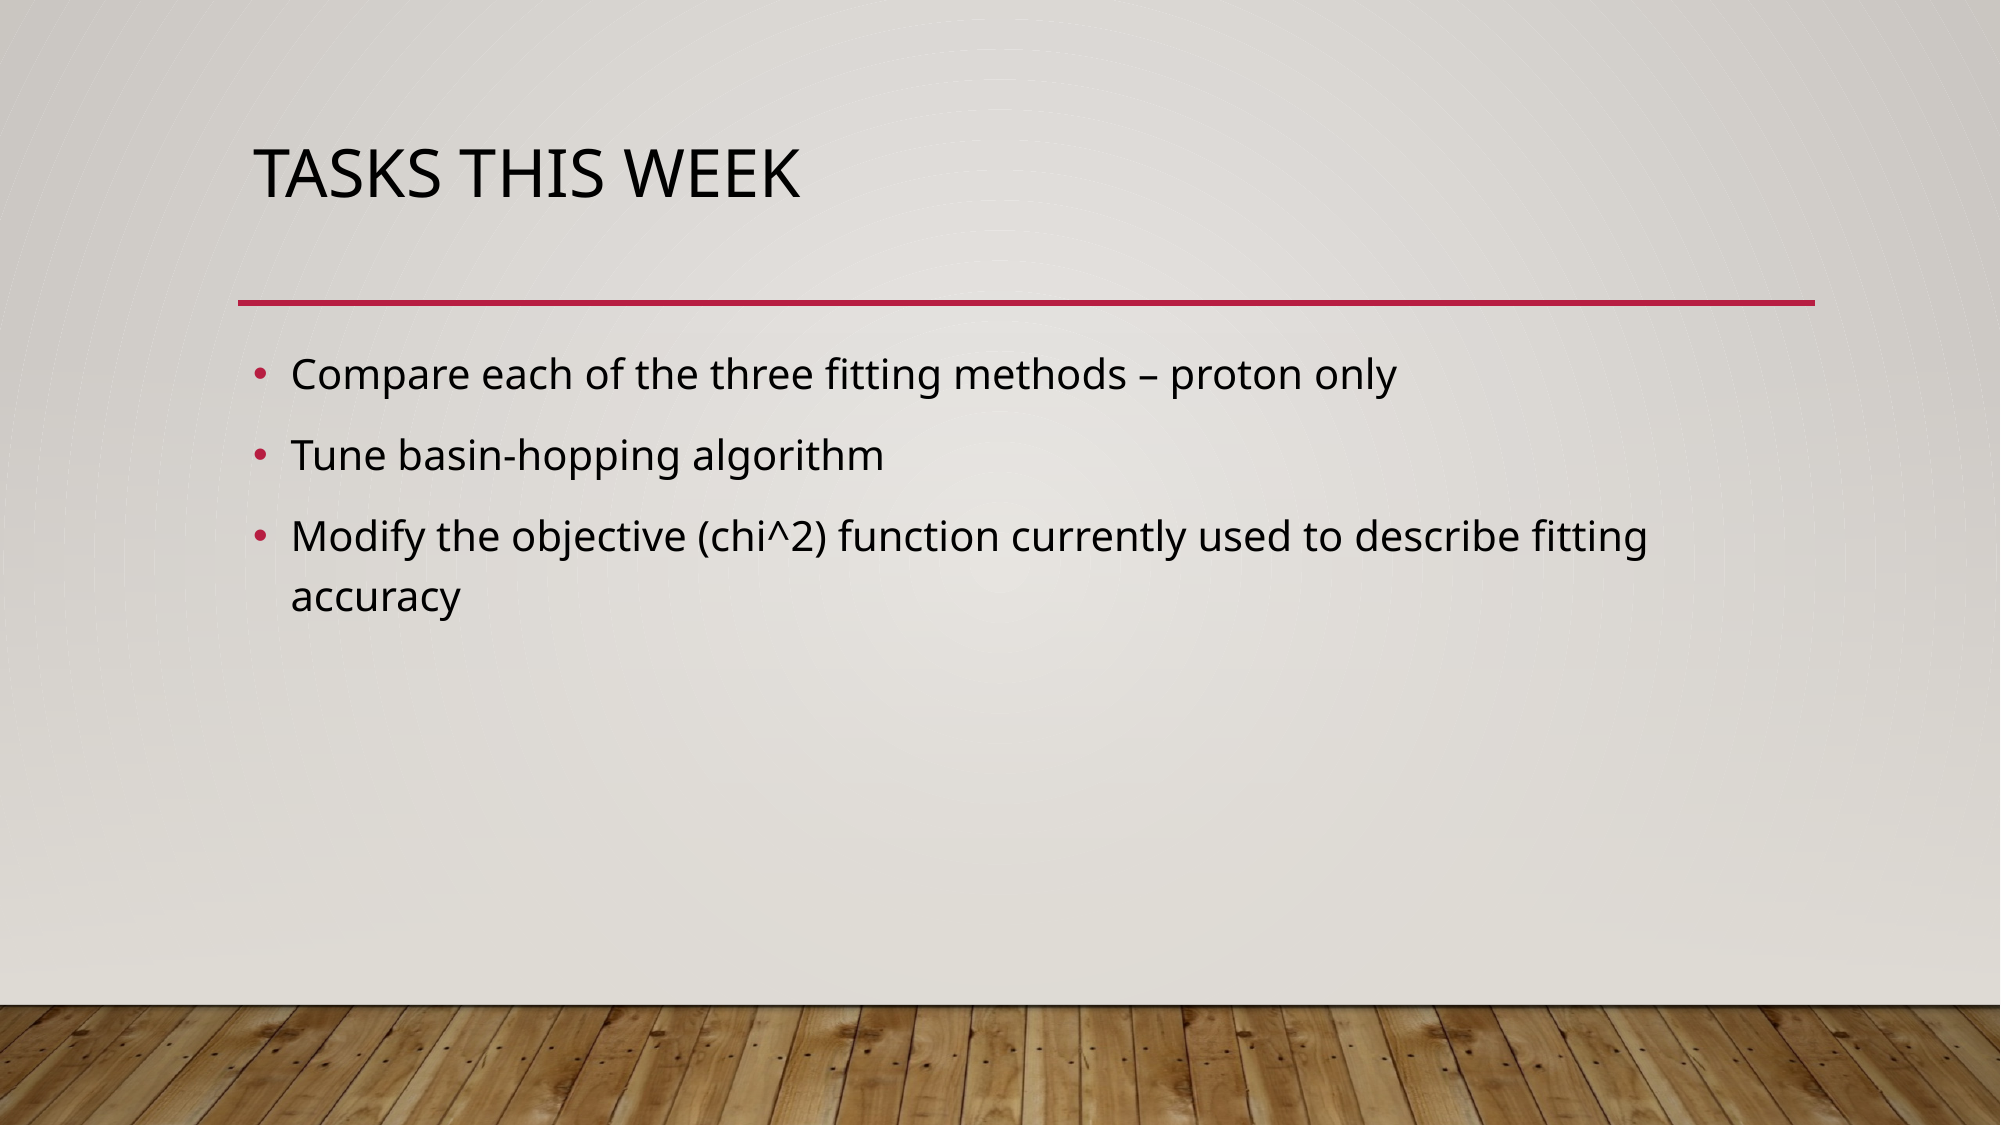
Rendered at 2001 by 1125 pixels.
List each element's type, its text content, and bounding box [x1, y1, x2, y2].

picture [0, 1005, 2000, 1125]
title Tasks this week [238, 131, 1814, 305]
list Compare each of the three fitting methods – proton only Tune basin-hopping algorithm Modify the objective (chi^2) function currently used to describe fitting accuracy [238, 330, 1814, 897]
